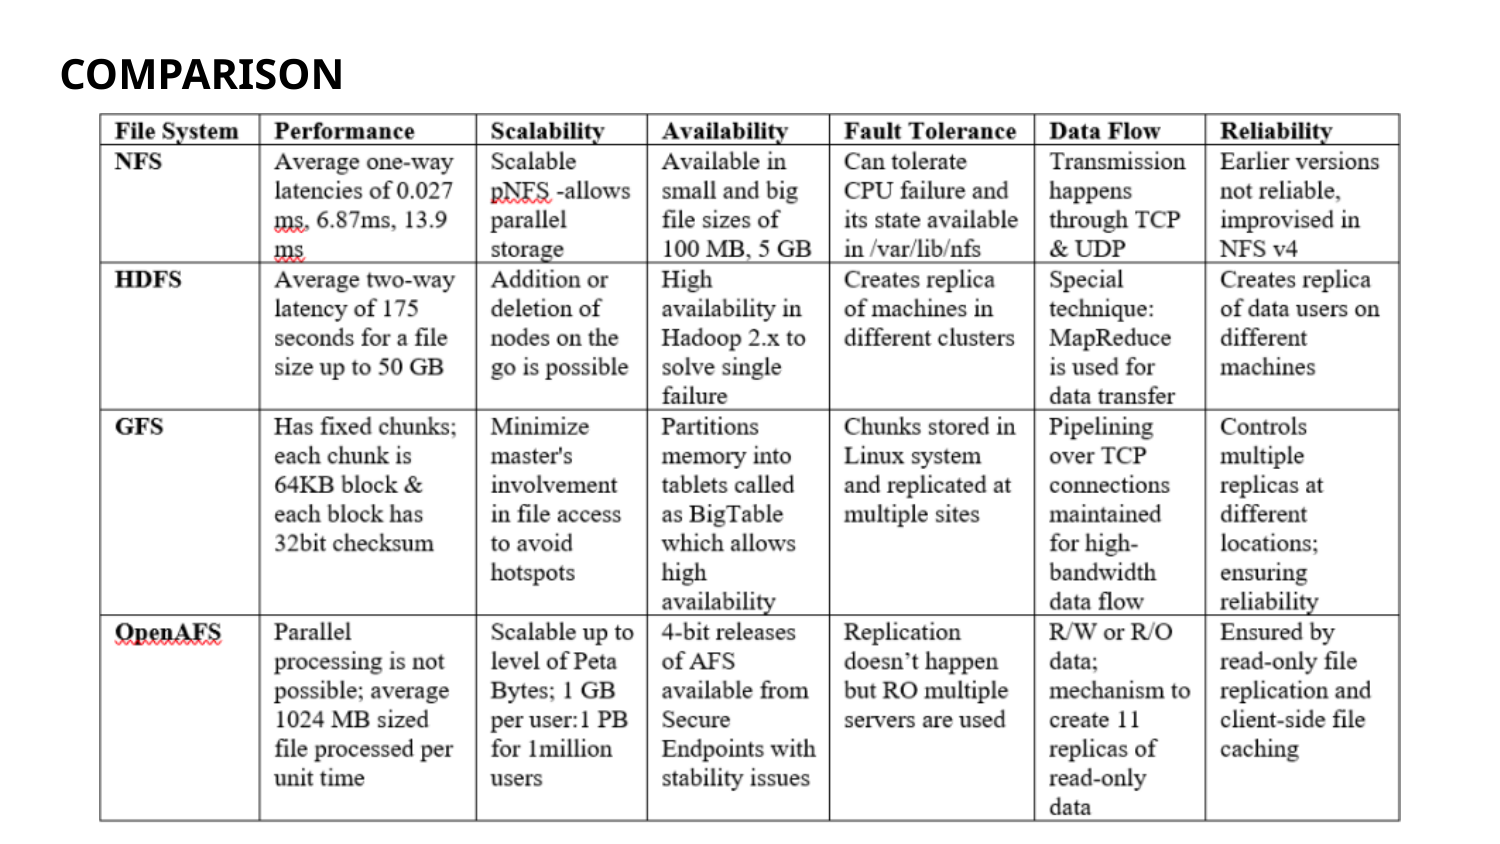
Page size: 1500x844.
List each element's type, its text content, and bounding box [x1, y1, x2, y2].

text_box COMPARISON [44, 32, 1456, 113]
picture [99, 113, 1401, 825]
